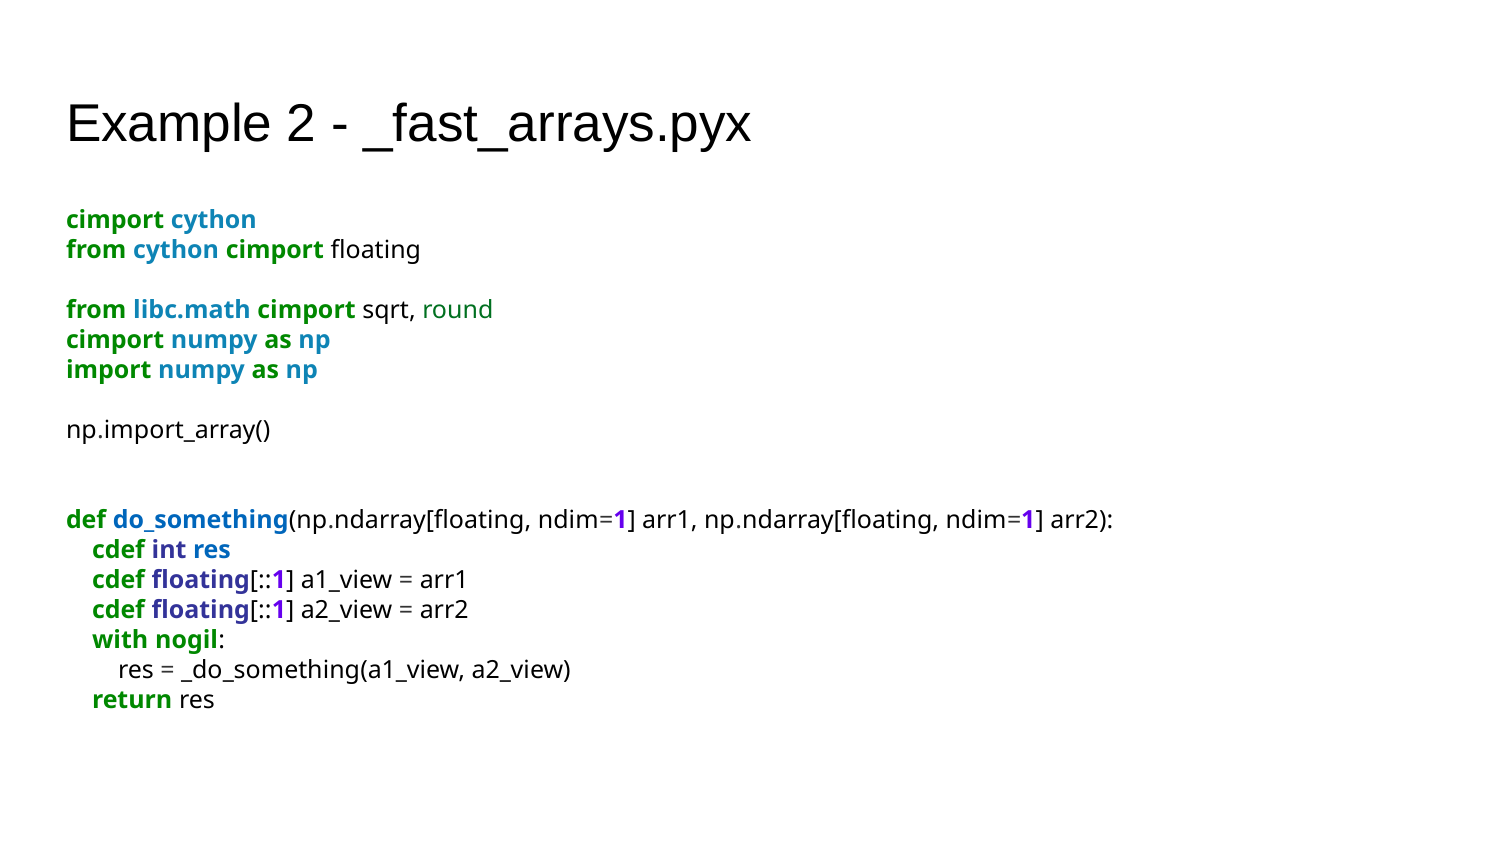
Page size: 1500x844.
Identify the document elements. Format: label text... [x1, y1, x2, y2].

list cimport cython from cython cimport floating from libc.math cimport sqrt, round cimport numpy as np import numpy as np np.import_array() def do_something(np.ndarray[floating, ndim=1] arr1, np.ndarray[floating, ndim=1] arr2): cdef int res cdef floating[::1] a1_view = arr1 cdef floating[::1] a2_view = arr2 with nogil: res = _do_something(a1_view, a2_view) return res [51, 189, 1449, 750]
title Example 2 - _fast_arrays.pyx [51, 72, 1449, 167]
